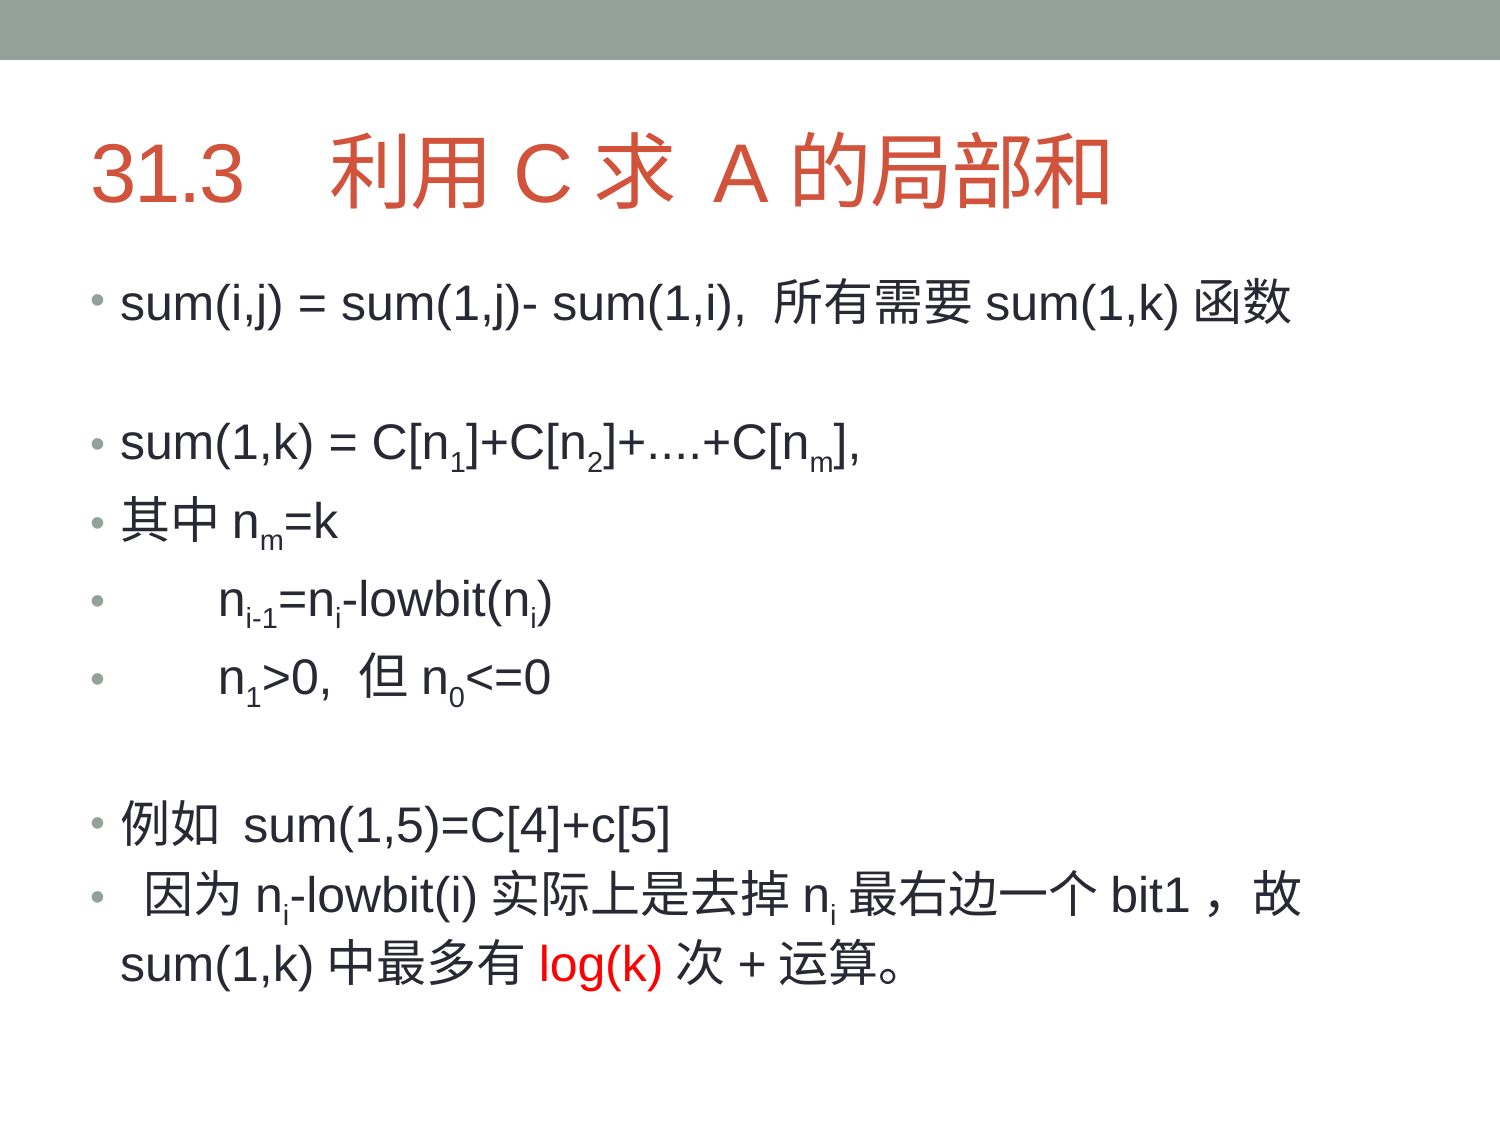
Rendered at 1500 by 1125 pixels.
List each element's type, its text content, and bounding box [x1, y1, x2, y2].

title 31.3 利用C求 A的局部和 [75, 87, 1425, 250]
list sum(i,j) = sum(1,j)- sum(1,i), 所有需要sum(1,k)函数 sum(1,k) = C[n1]+C[n2]+....+C[nm], 其中nm=k ni-1=ni-lowbit(ni) n1>0, 但n0<=0 例如 sum(1,5)=C[4]+c[5] 因为ni-lowbit(i)实际上是去掉ni最右边一个bit1，故sum(1,k)中最多有log(k)次+运算。 [75, 262, 1425, 1063]
